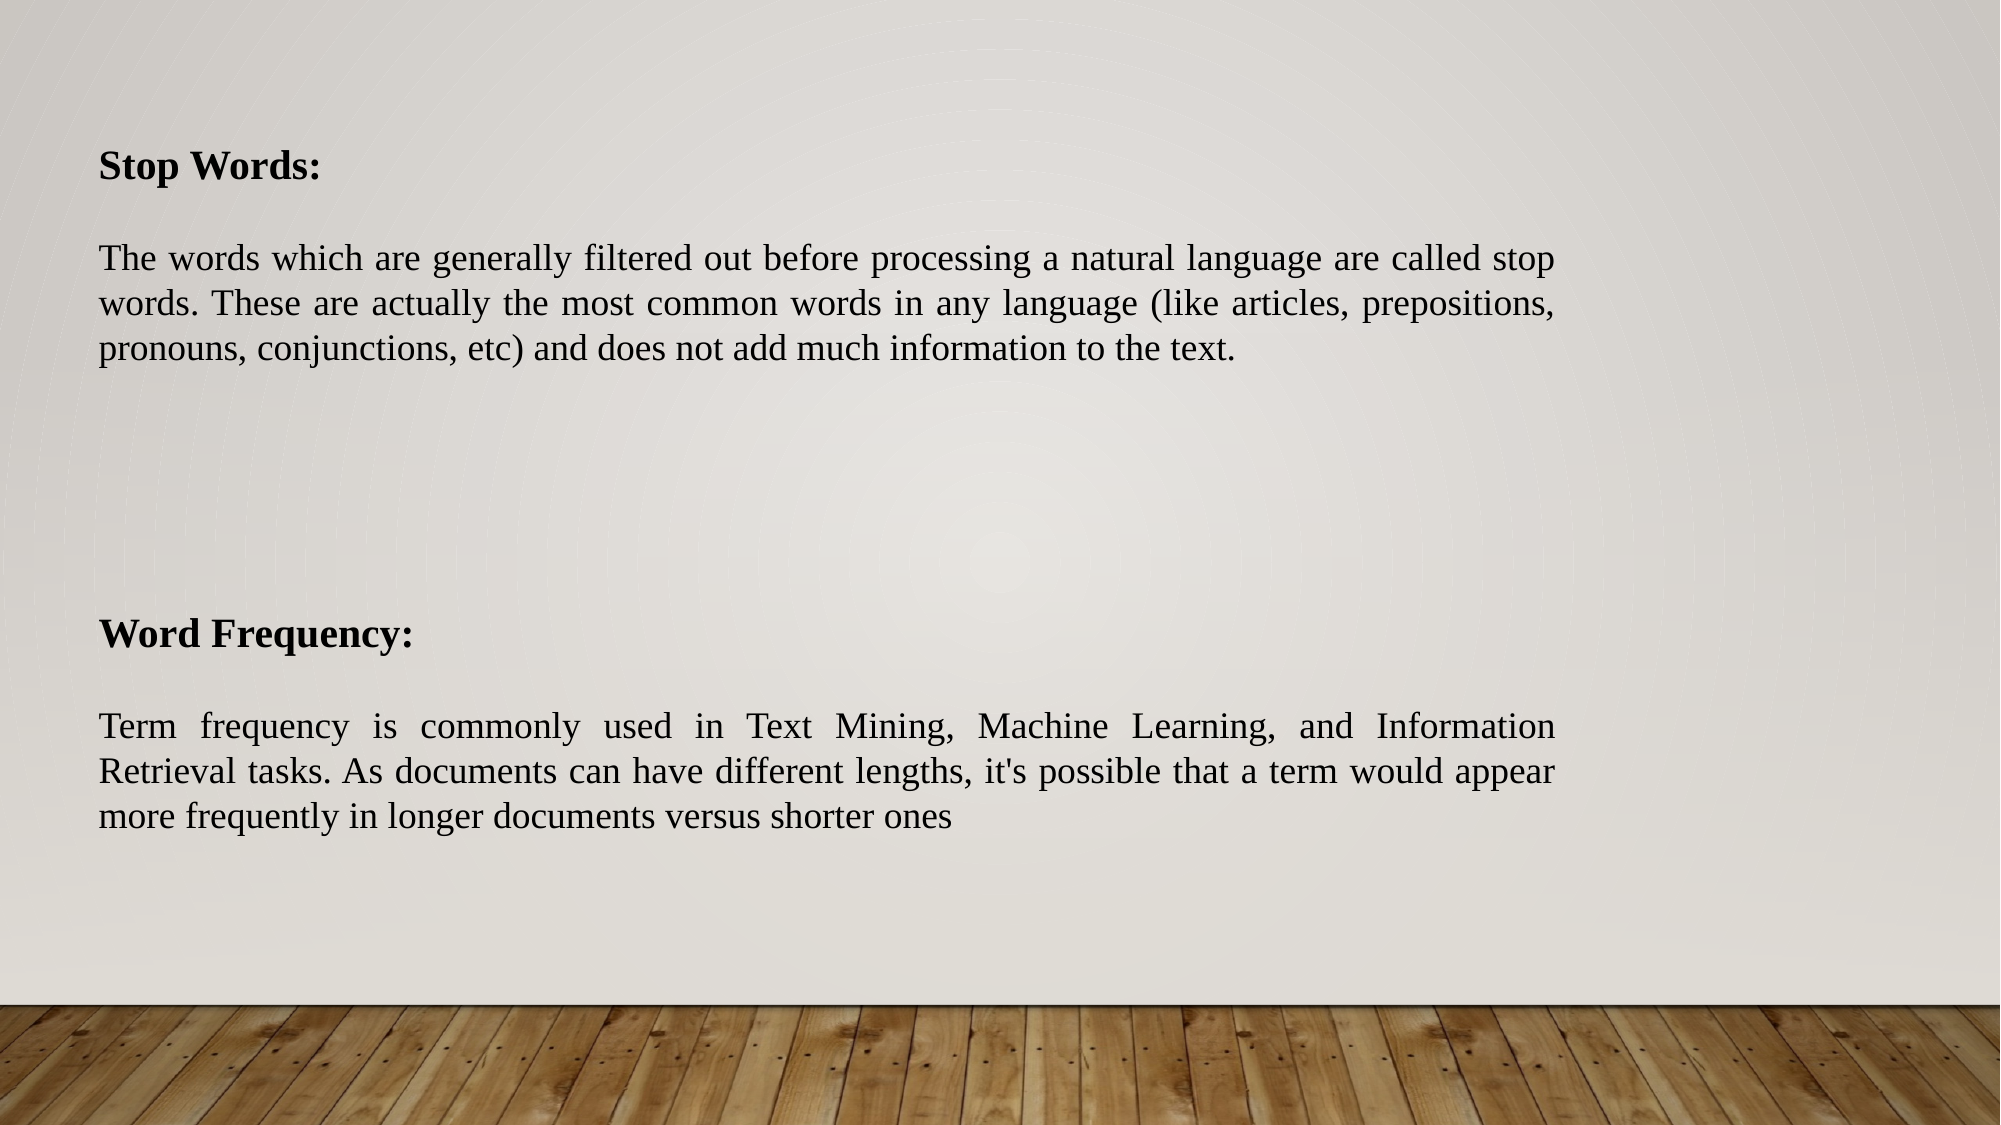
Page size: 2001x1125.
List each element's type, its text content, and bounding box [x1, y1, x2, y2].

text_box [83, 349, 1642, 815]
picture [0, 1005, 2000, 1125]
text_box Stop Words: The words which are generally filtered out before processing a natural language are called stop words. These are actually the most common words in any language (like articles, prepositions, pronouns, conjunctions, etc) and does not add much information to the text. [83, 80, 1572, 349]
text_box Word Frequency: Term frequency is commonly used in Text Mining, Machine Learning, and Information Retrieval tasks. As documents can have different lengths, it's possible that a term would appear more frequently in longer documents versus shorter ones [83, 598, 1572, 844]
